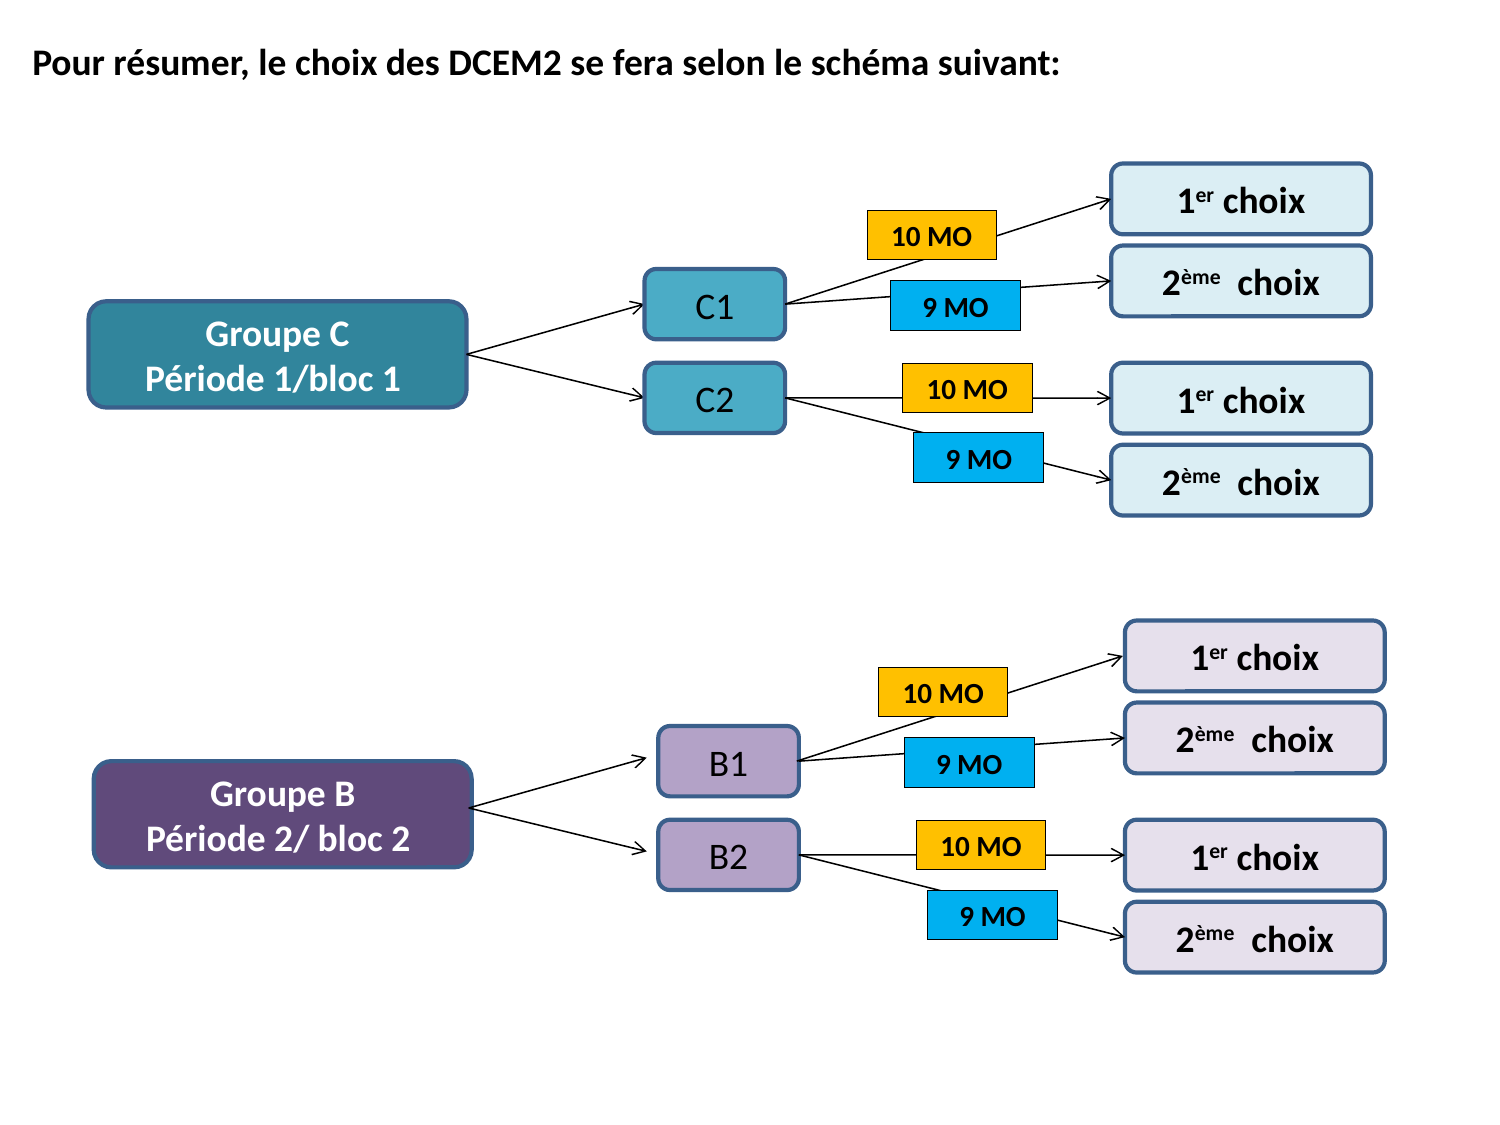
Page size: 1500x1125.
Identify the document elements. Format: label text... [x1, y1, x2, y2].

text_box 1er choix [1122, 817, 1387, 893]
text_box 1er choix [1109, 360, 1374, 436]
text_box C2 [642, 360, 788, 436]
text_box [468, 807, 647, 852]
text_box 9 MO [890, 314, 1021, 331]
text_box B1 [656, 723, 801, 799]
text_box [784, 198, 1112, 280]
text_box 1er choix [1109, 161, 1374, 237]
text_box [796, 655, 1124, 762]
text_box C1 [642, 266, 788, 342]
text_box 10 MO [916, 820, 1046, 852]
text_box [798, 862, 1126, 938]
text_box 1er choix [1122, 618, 1387, 694]
text_box Groupe B Période 2/ bloc 2 [91, 759, 471, 870]
text_box 10 MO [902, 363, 1033, 395]
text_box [468, 757, 647, 807]
text_box B2 [656, 817, 801, 893]
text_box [784, 280, 1112, 305]
text_box Groupe C Période 1/bloc 1 [86, 299, 464, 410]
text_box 2ème choix [1112, 243, 1374, 319]
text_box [466, 303, 645, 353]
text_box 2ème choix [1125, 700, 1387, 776]
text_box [466, 354, 645, 399]
text_box Pour résumer, le choix des DCEM2 se fera selon le schéma suivant: [17, 30, 1235, 91]
text_box 2ème choix [1122, 899, 1387, 975]
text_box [784, 404, 1112, 481]
text_box 2ème choix [1109, 442, 1374, 518]
text_box 9 MO [904, 772, 1035, 788]
